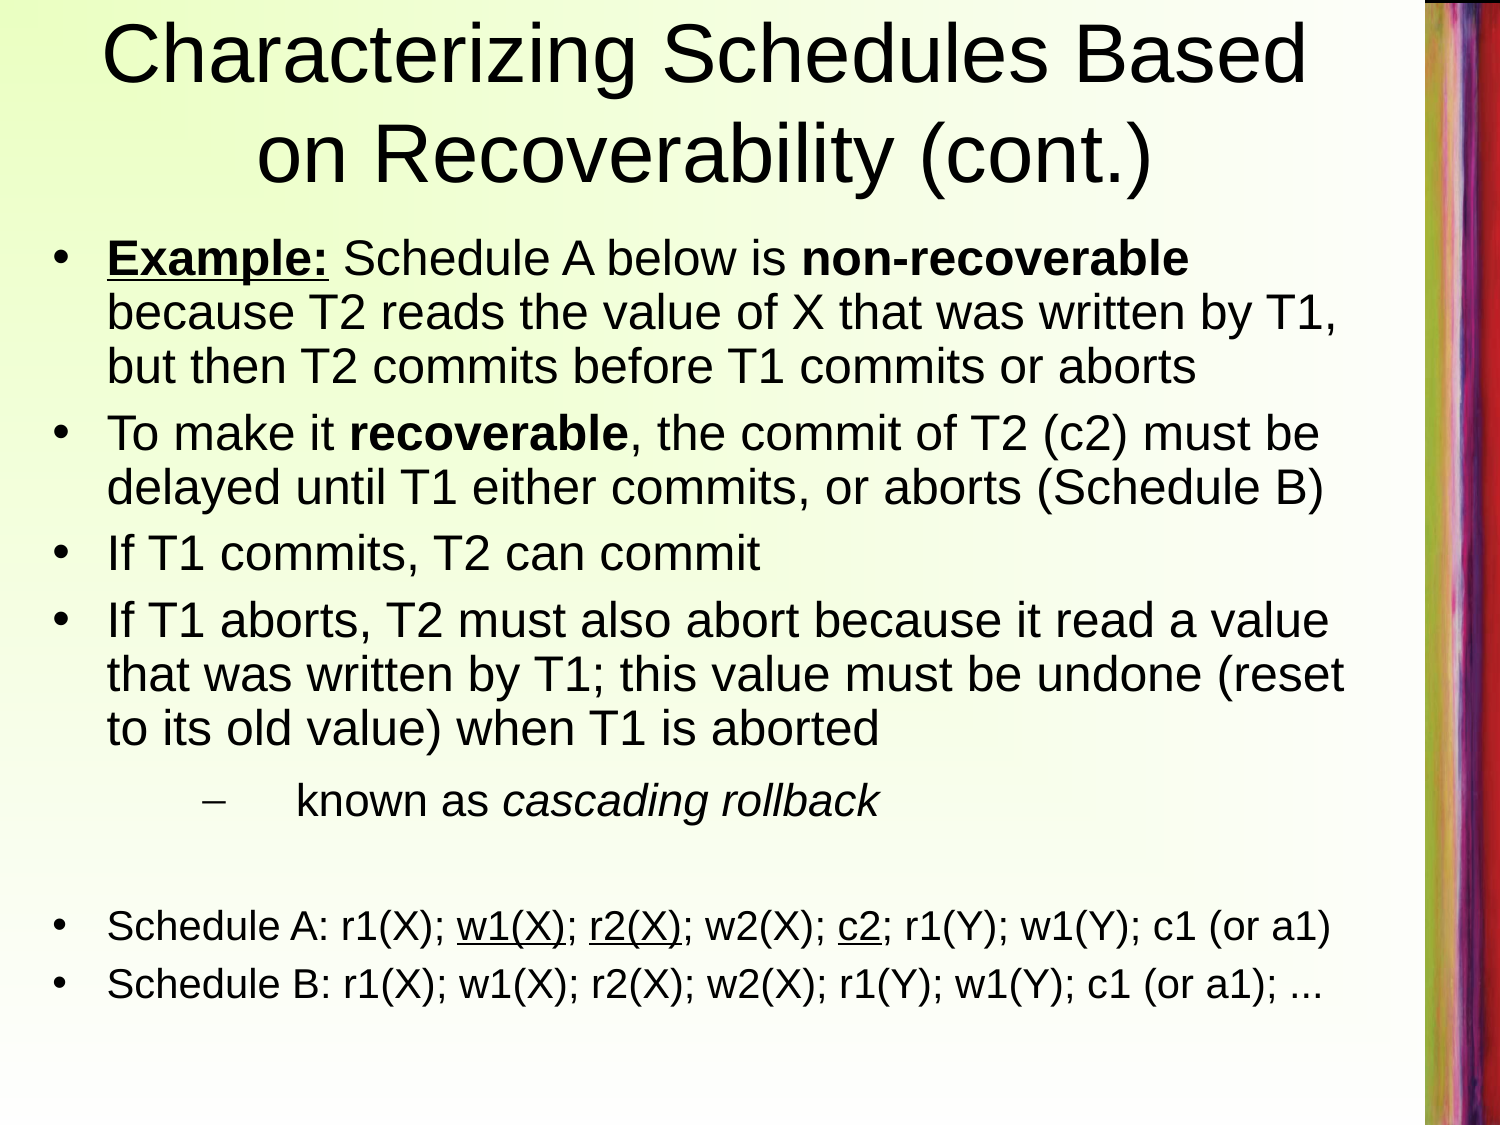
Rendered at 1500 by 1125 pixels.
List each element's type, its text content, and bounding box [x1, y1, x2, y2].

title Characterizing Schedules Based on Recoverability (cont.) [37, 0, 1375, 207]
picture [0, 0, 1500, 1125]
list Example: Schedule A below is non-recoverable because T2 reads the value of X that was written by T1, but then T2 commits before T1 commits or aborts To make it recoverable, the commit of T2 (c2) must be delayed until T1 either commits, or aborts (Schedule B) If T1 commits, T2 can commit If T1 aborts, T2 must also abort because it read a value that was written by T1; this value must be undone (reset to its old value) when T1 is aborted known as cascading rollback Schedule A: r1(X); w1(X); r2(X); w2(X); c2; r1(Y); w1(Y); c1 (or a1) Schedule B: r1(X); w1(X); r2(X); w2(X); r1(Y); w1(Y); c1 (or a1); ... [37, 224, 1378, 1034]
